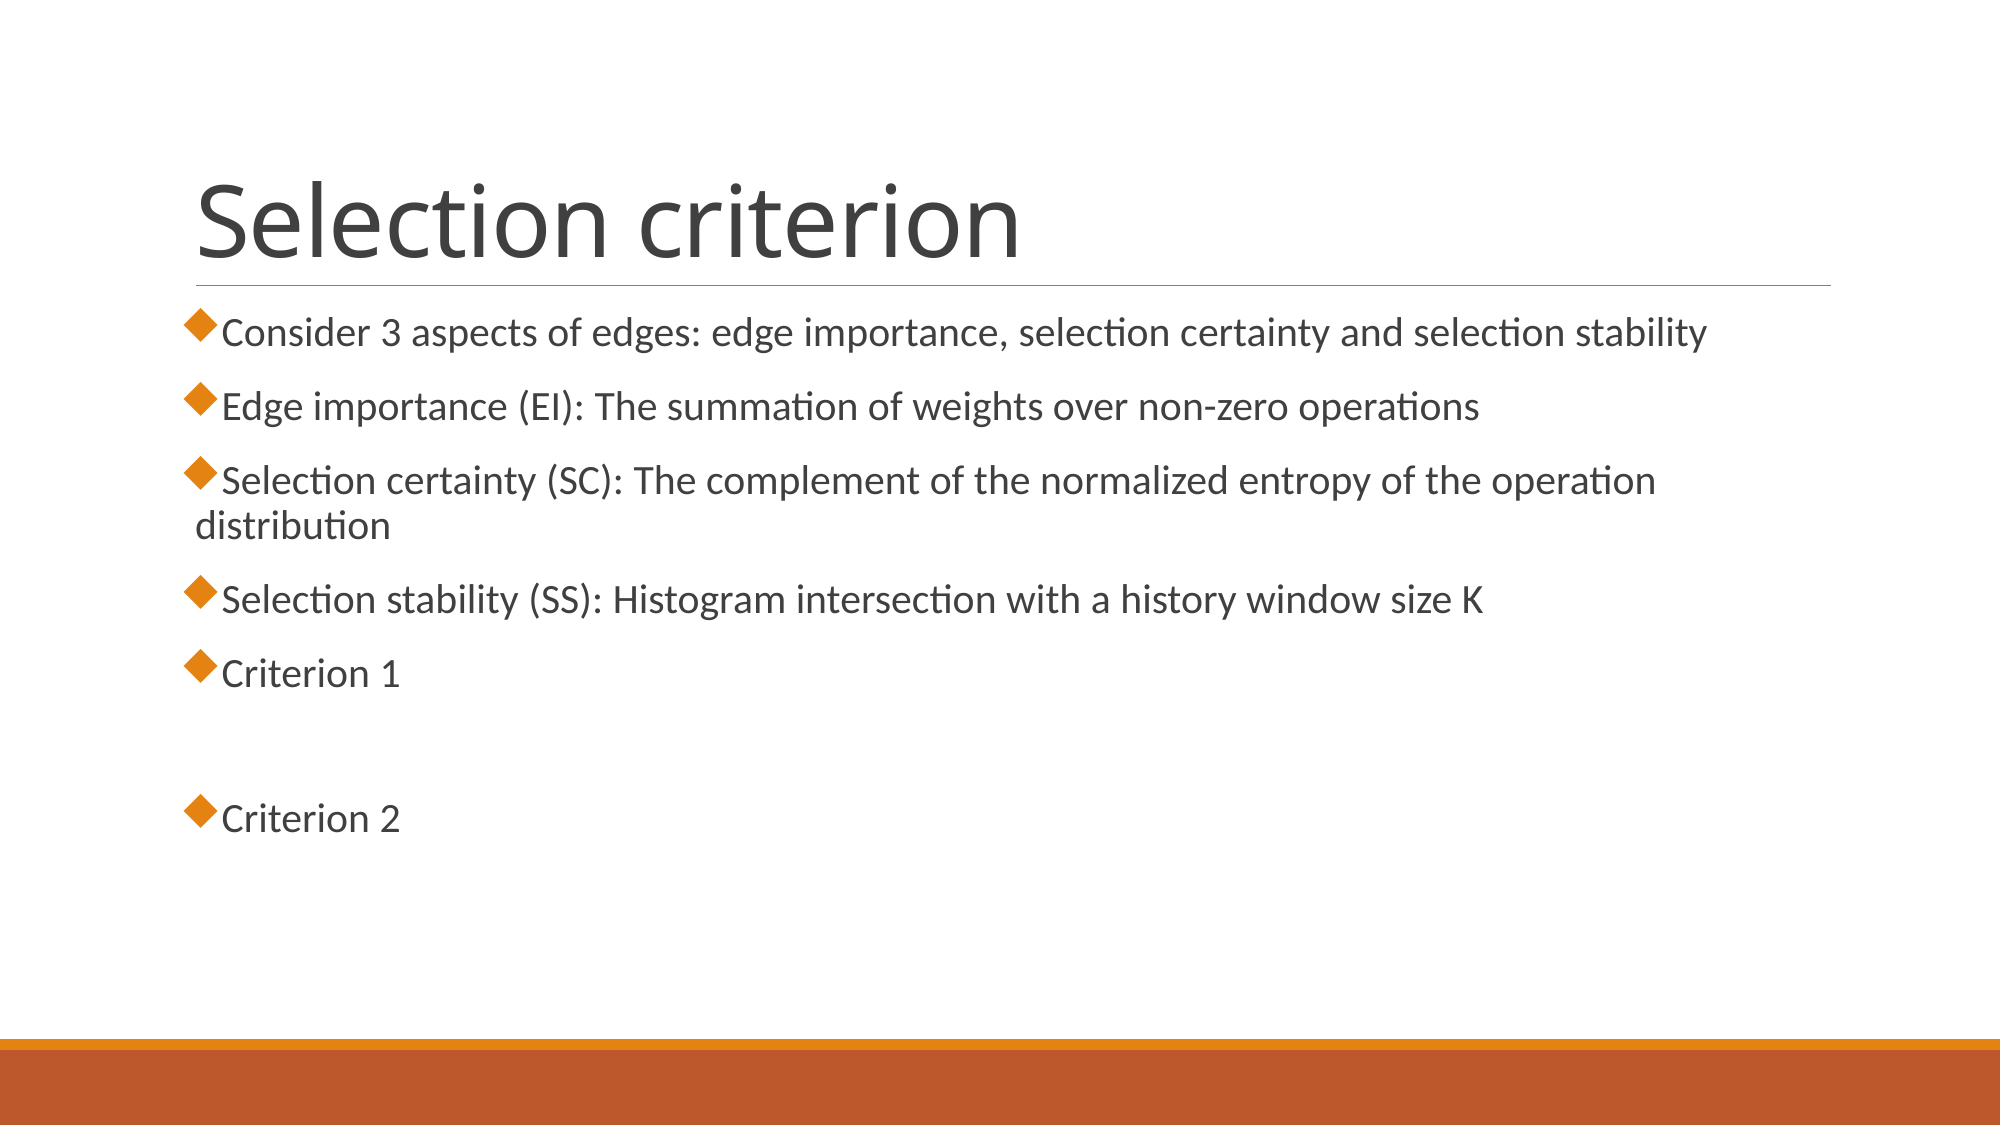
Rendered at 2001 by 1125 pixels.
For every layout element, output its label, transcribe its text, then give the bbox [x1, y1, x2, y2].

title Selection criterion [180, 47, 1830, 285]
